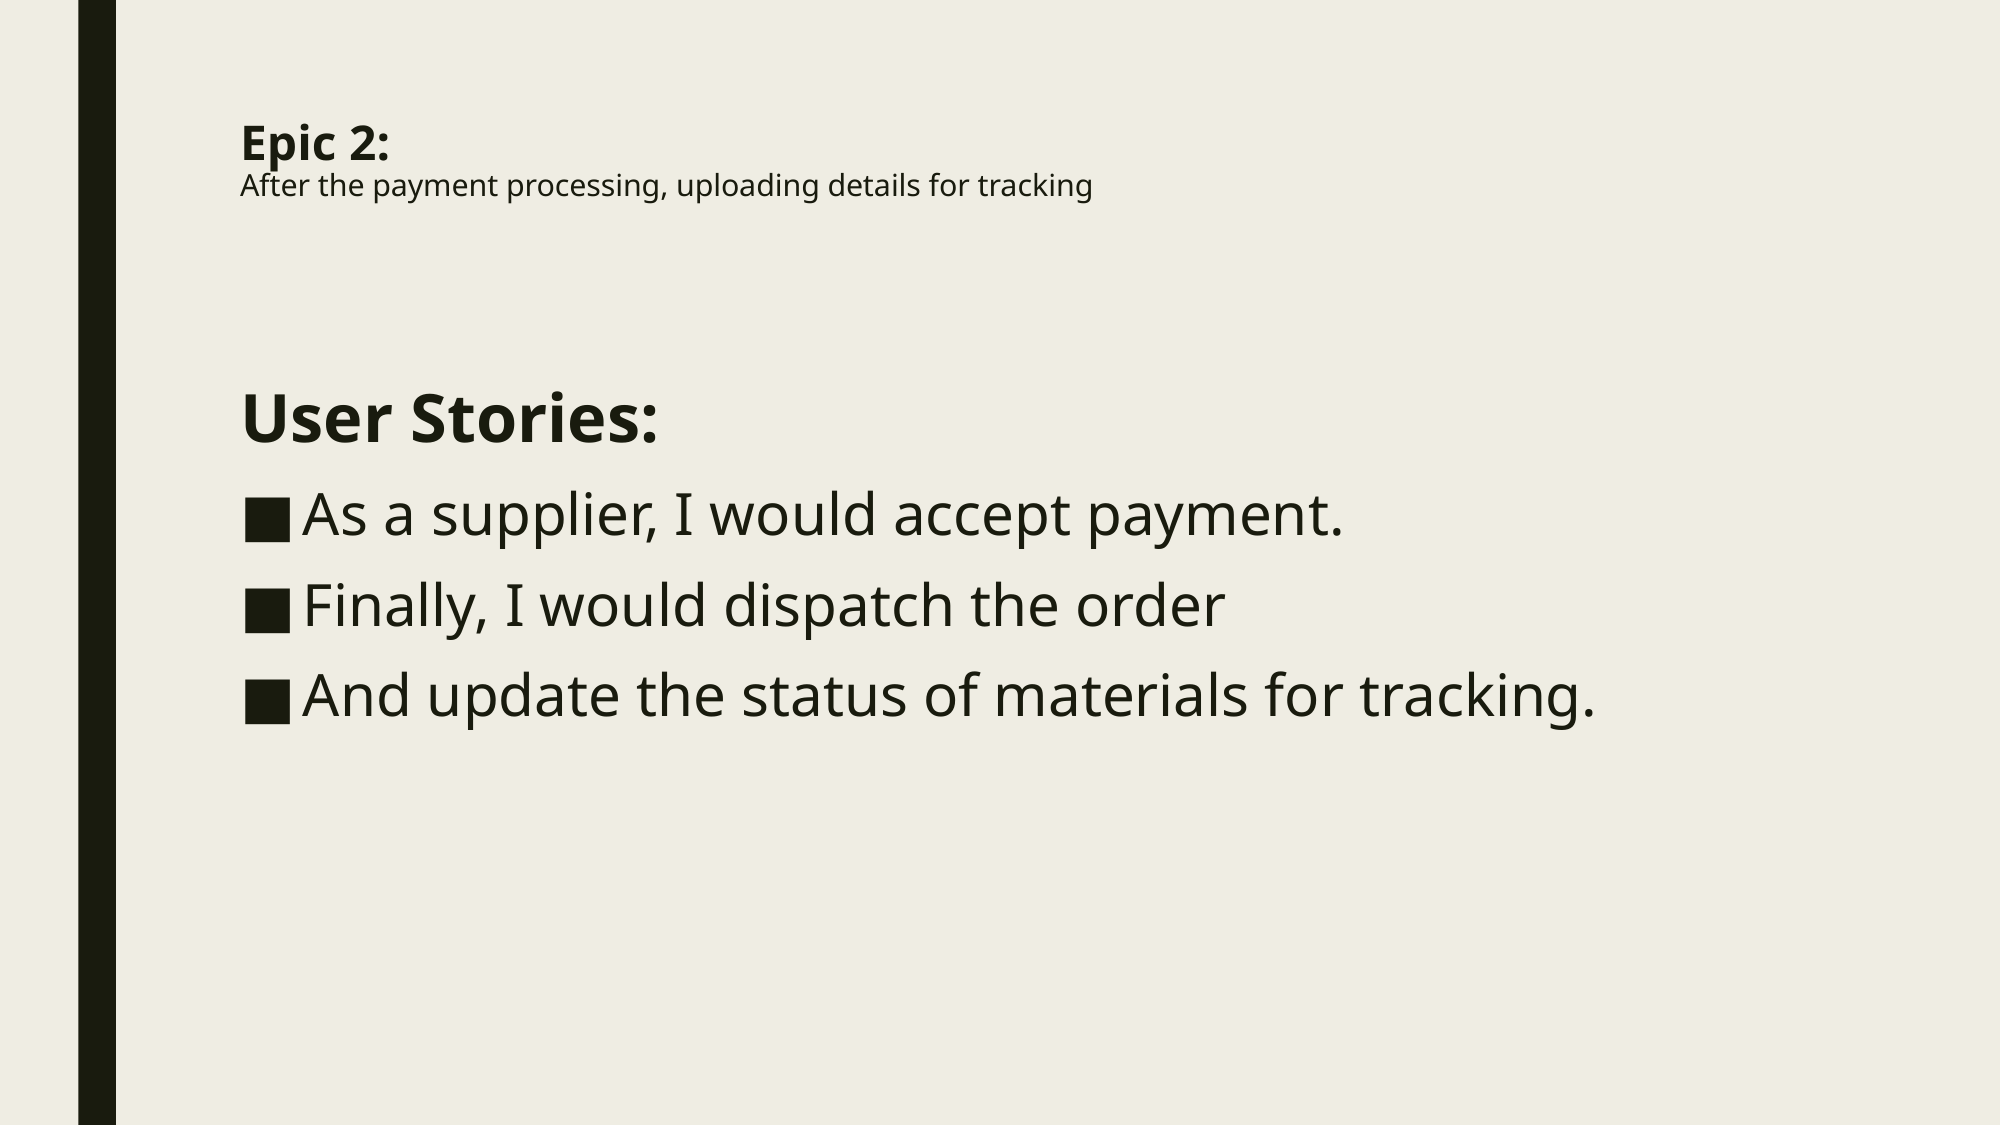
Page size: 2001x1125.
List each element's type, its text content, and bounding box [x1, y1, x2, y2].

list User Stories: As a supplier, I would accept payment. Finally, I would dispatch the order And update the status of materials for tracking. [225, 375, 1800, 963]
title Epic 2: After the payment processing, uploading details for tracking [225, 112, 1800, 357]
